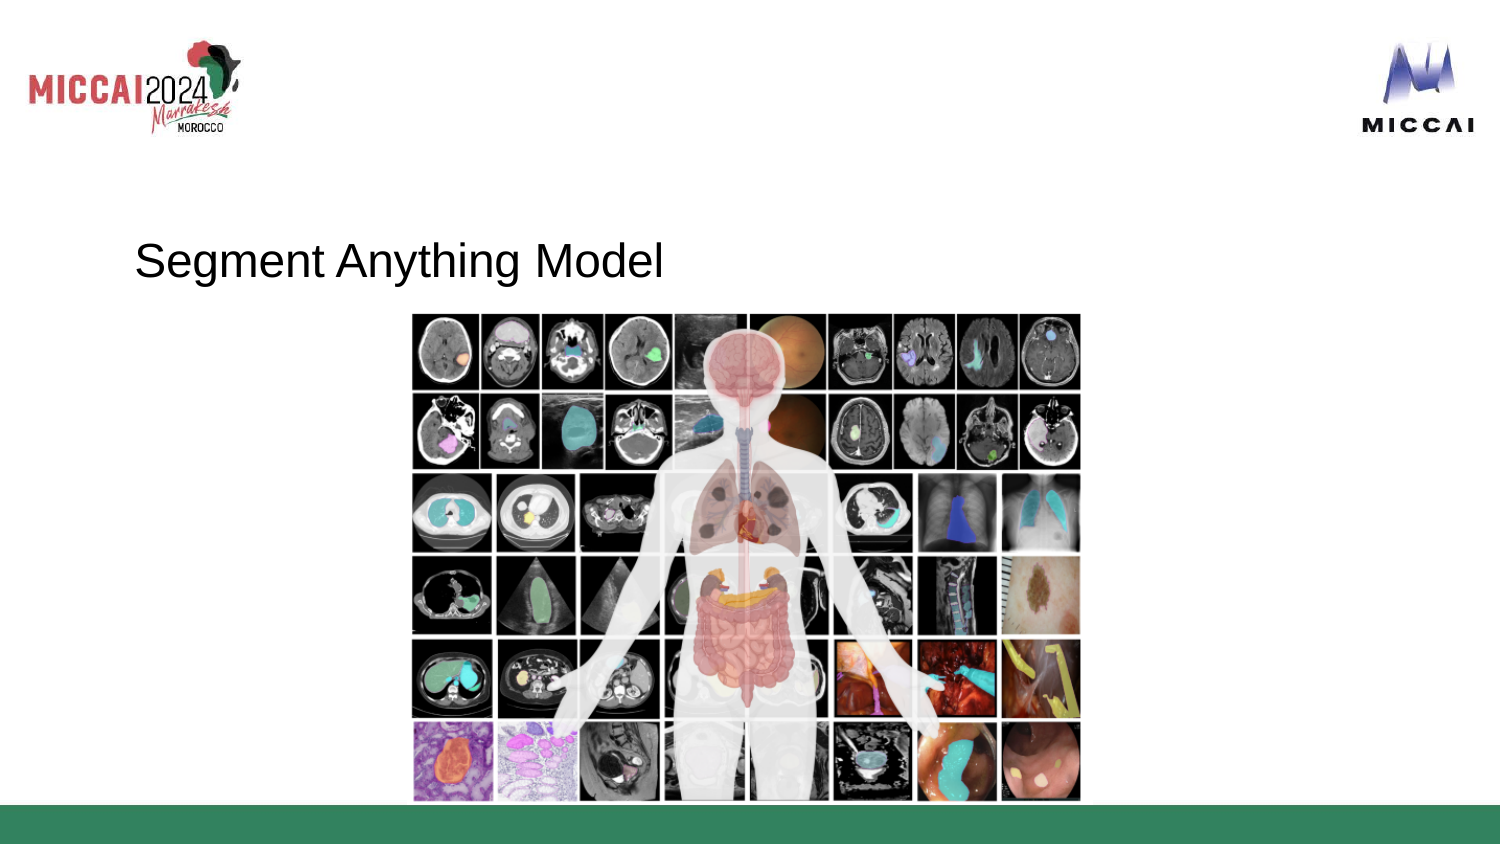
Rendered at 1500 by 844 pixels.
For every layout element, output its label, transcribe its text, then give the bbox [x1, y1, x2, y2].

title Segment Anything Model [119, 215, 1381, 303]
picture [0, 0, 1500, 844]
